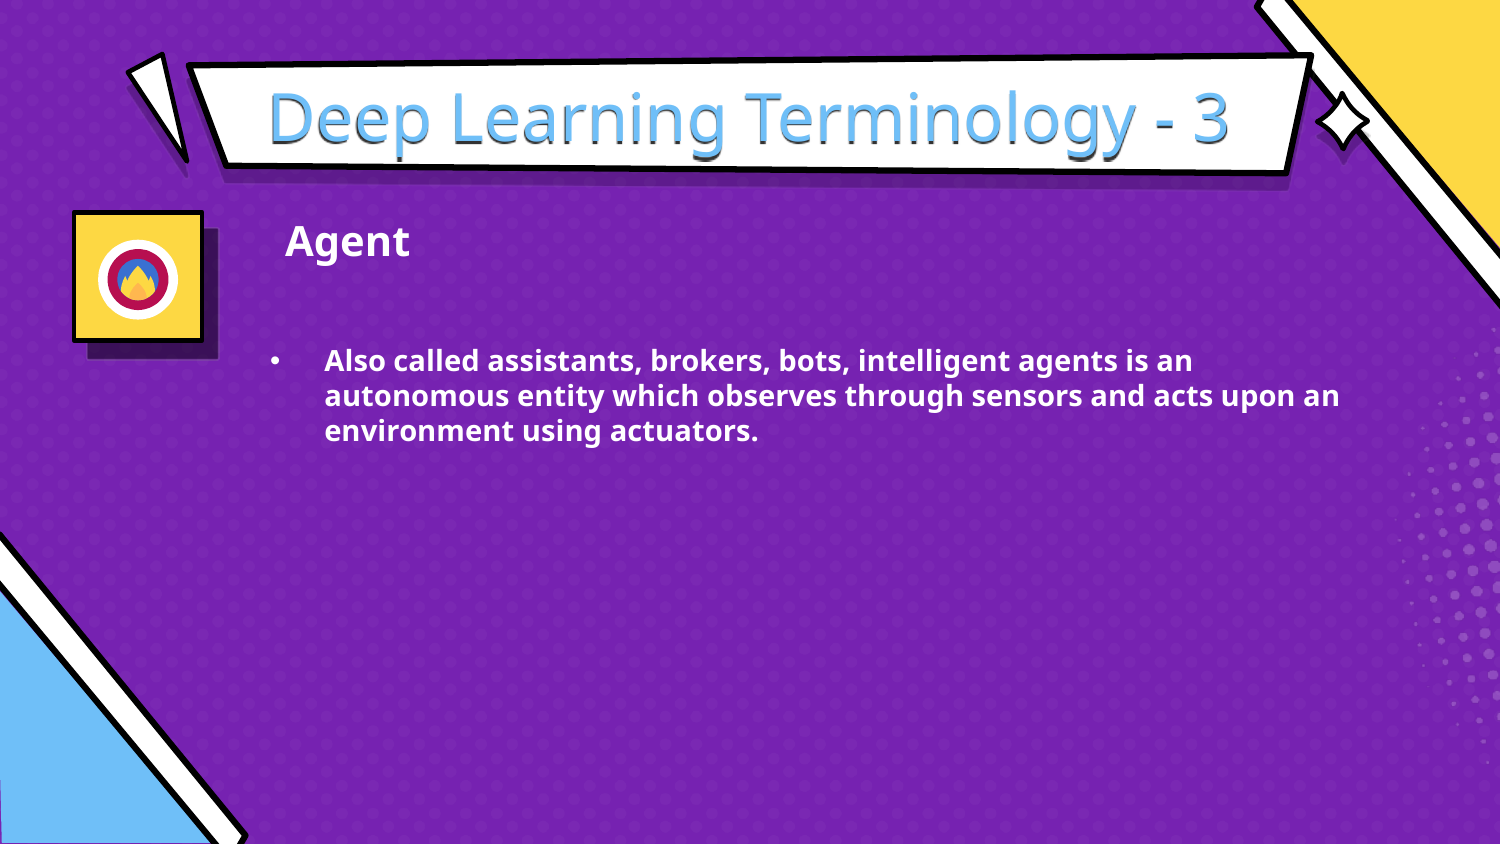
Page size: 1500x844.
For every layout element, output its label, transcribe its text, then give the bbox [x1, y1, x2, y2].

title Deep Learning Terminology - 3 [116, 91, 1383, 137]
subtitle Also called assistants, brokers, bots, intelligent agents is an autonomous entity which observes through sensors and acts upon an environment using actuators. [234, 327, 1393, 399]
subtitle Agent [269, 219, 978, 260]
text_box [97, 239, 179, 320]
text_box [74, 212, 203, 341]
